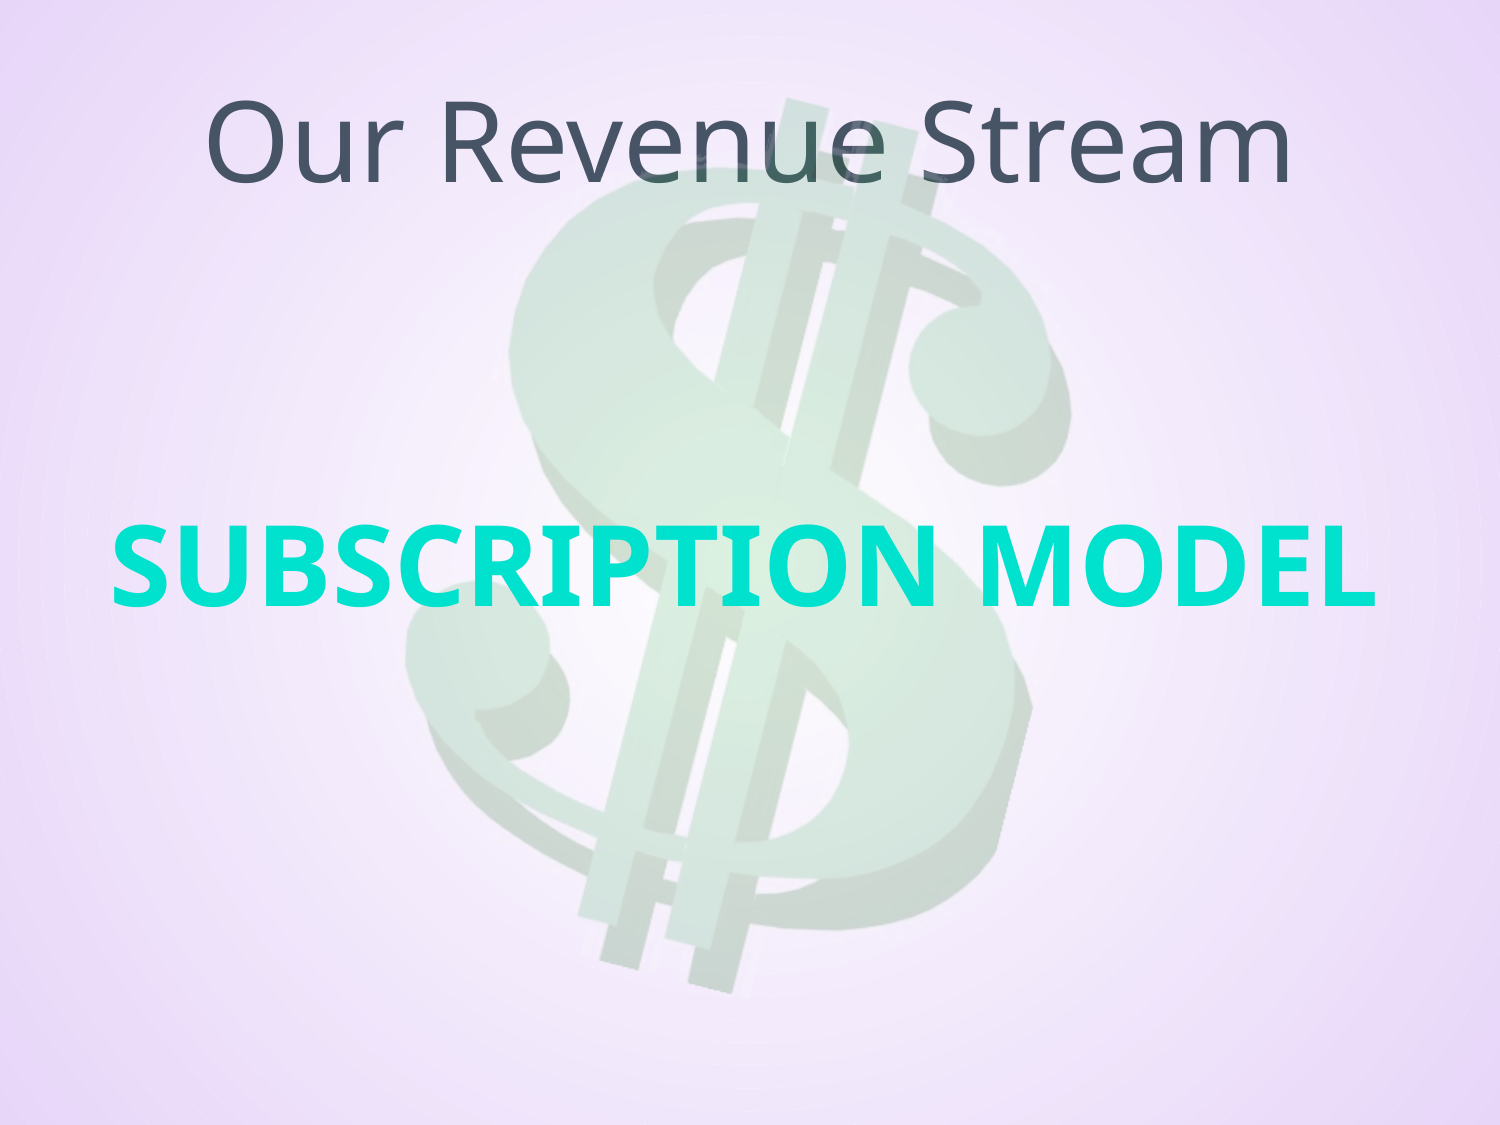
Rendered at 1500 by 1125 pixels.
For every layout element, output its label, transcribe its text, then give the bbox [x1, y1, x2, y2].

title Our Revenue Stream [75, 37, 1425, 213]
picture [436, 101, 1066, 985]
text_box Subscription Model [94, 486, 431, 637]
text_box Subscription Model [1071, 486, 1395, 637]
